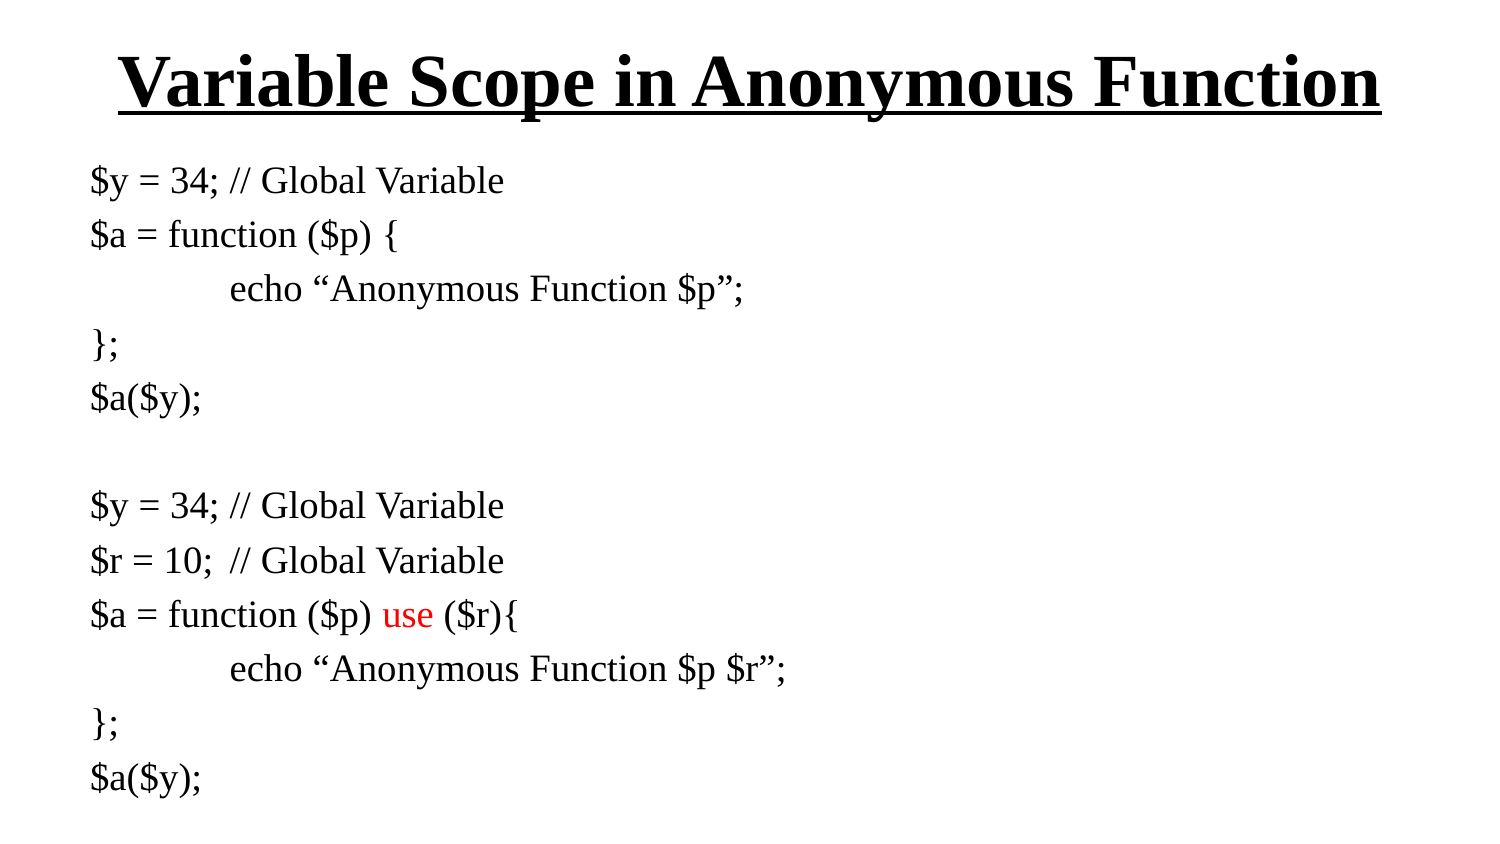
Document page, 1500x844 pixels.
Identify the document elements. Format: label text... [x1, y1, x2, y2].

title Variable Scope in Anonymous Function [75, 6, 1425, 146]
list $y = 34; // Global Variable $a = function ($p) { echo “Anonymous Function $p”; }; $a($y); $y = 34; // Global Variable $r = 10; // Global Variable $a = function ($p) use ($r){ echo “Anonymous Function $p $r”; }; $a($y); [75, 146, 1425, 810]
